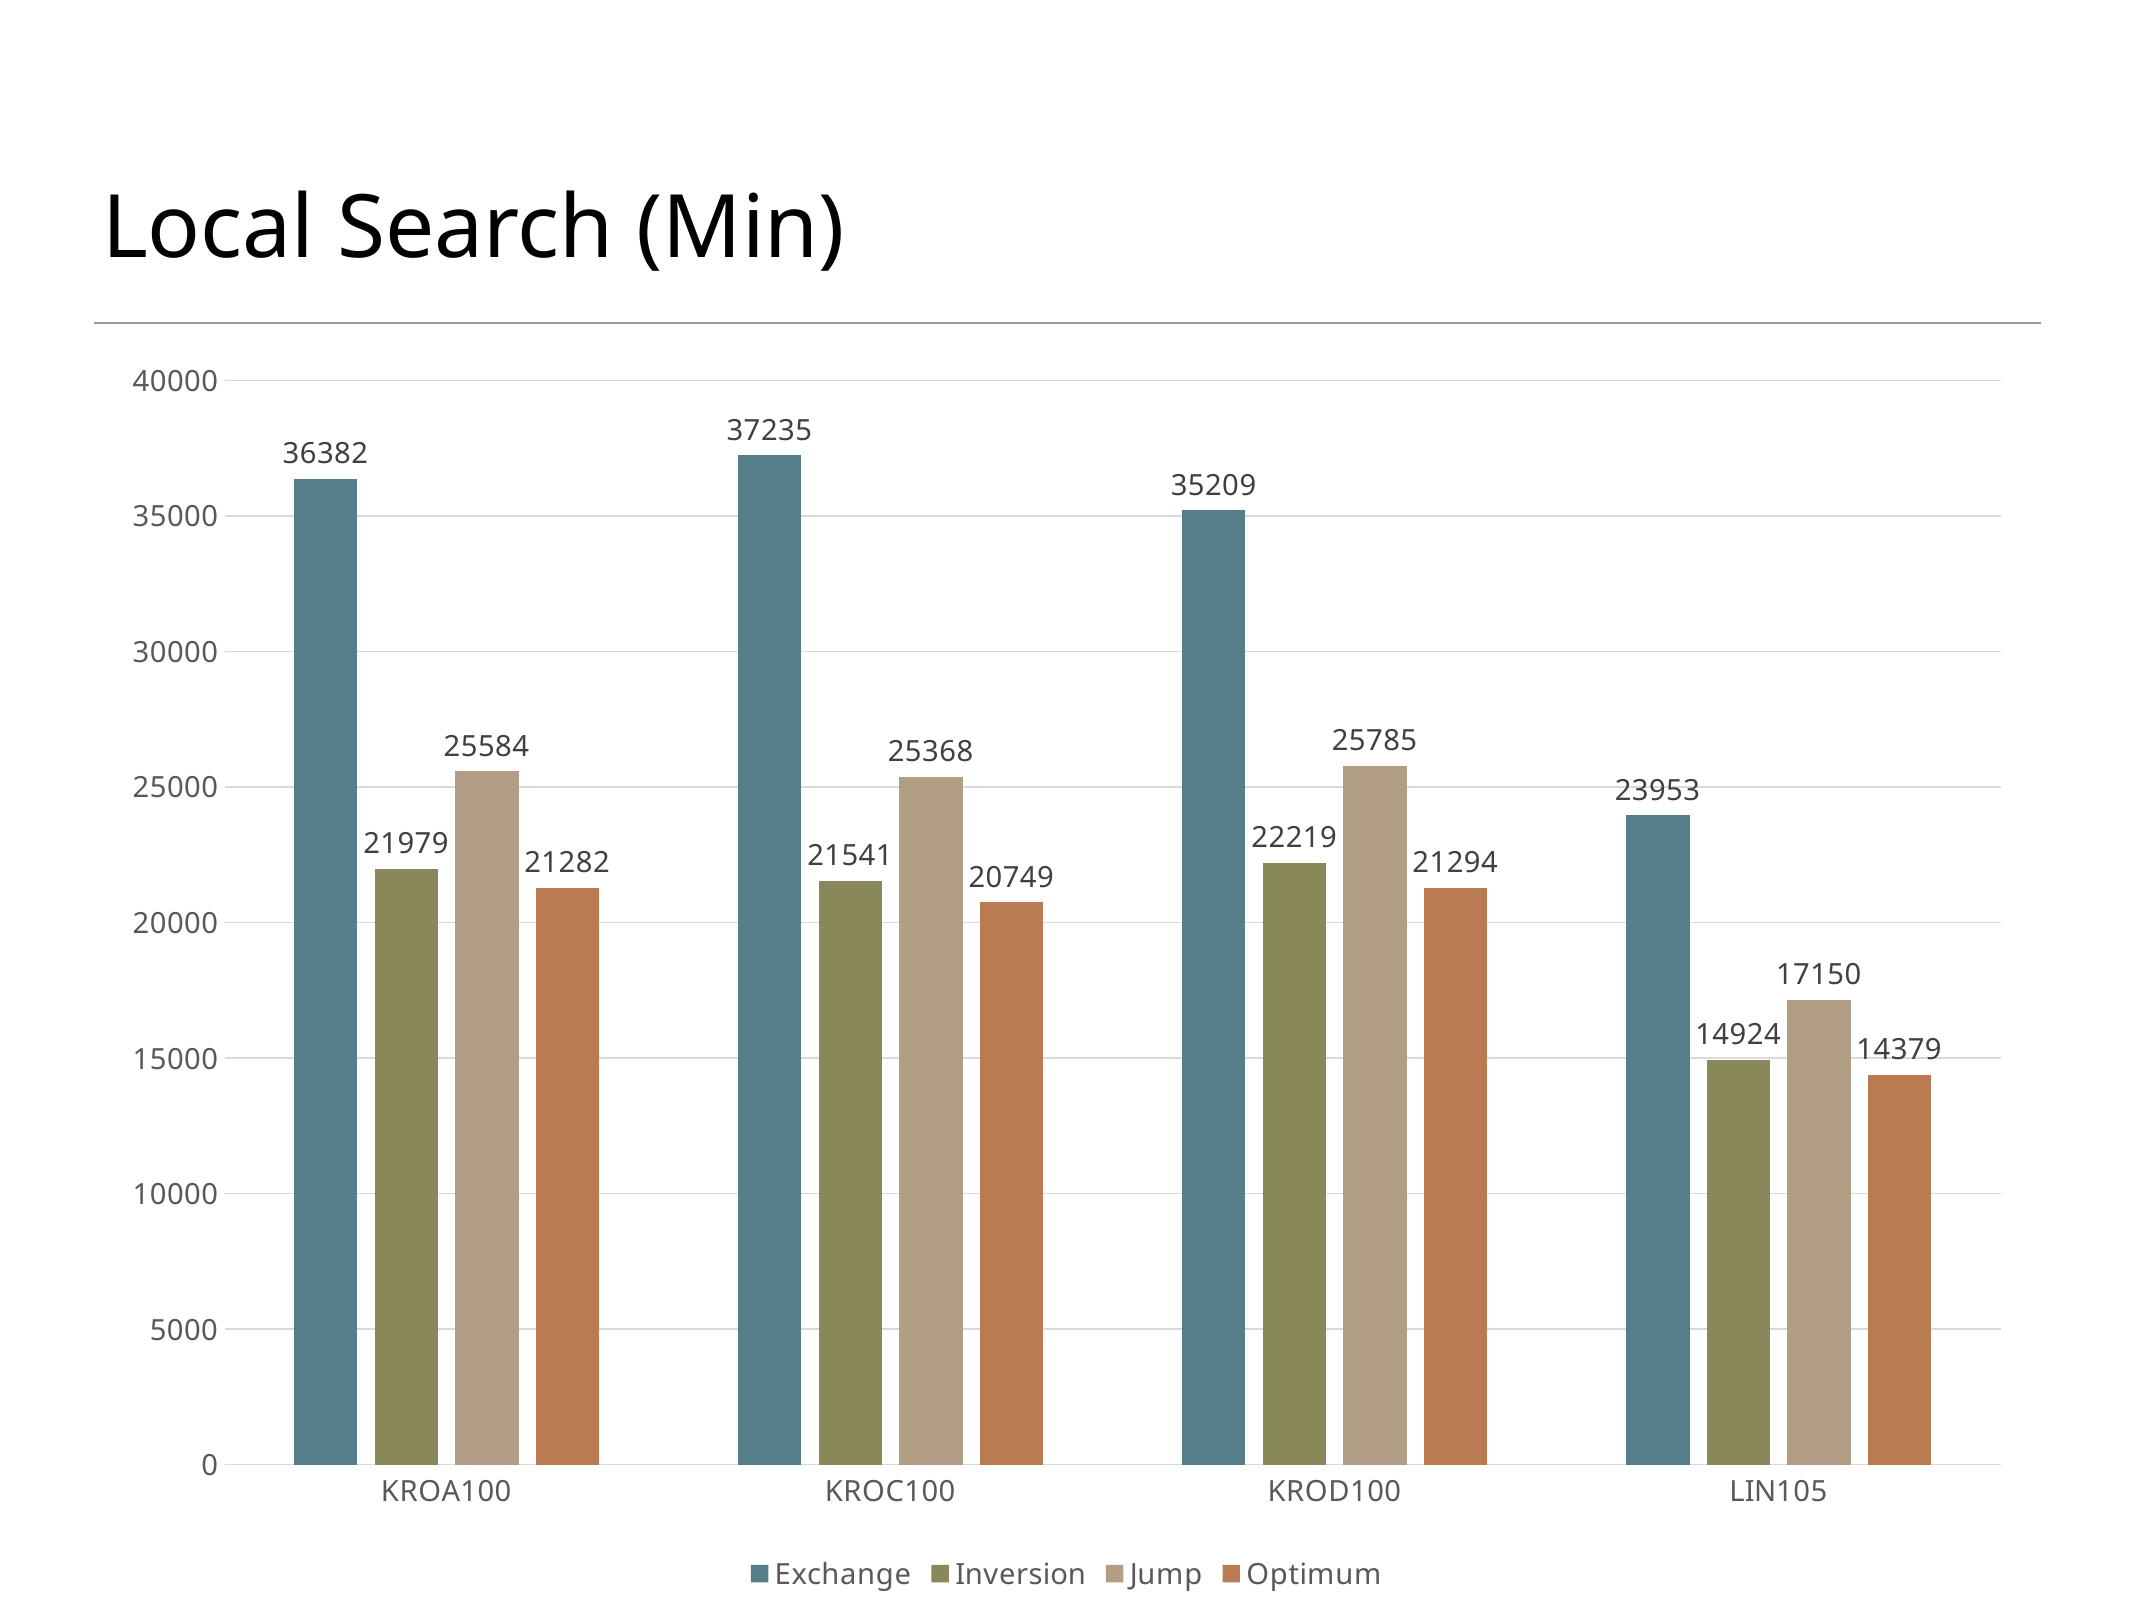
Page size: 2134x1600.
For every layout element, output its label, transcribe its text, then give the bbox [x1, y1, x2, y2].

title Local Search (Min) [93, 53, 2041, 284]
chart [93, 334, 2040, 1600]
